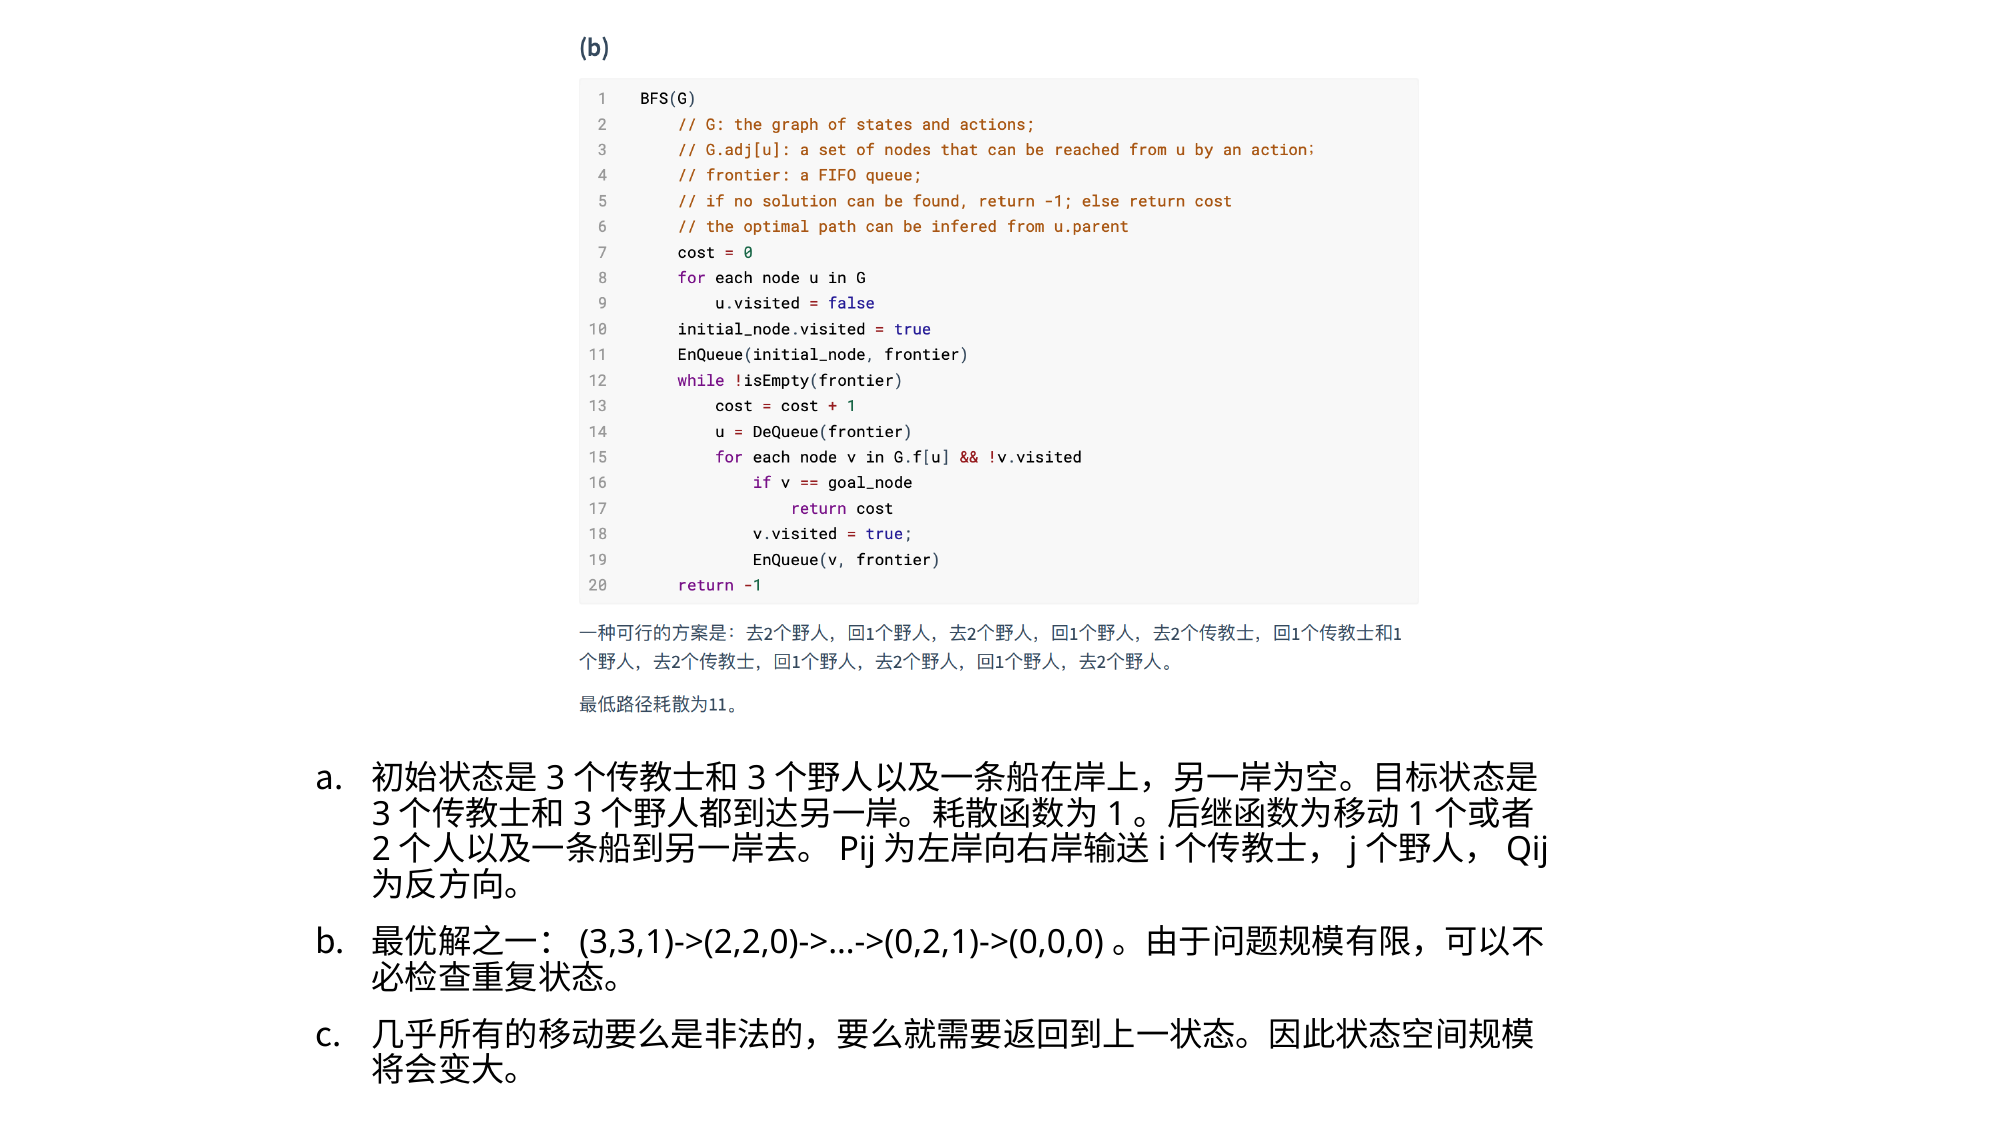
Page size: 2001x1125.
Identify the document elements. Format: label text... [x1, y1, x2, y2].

list 初始状态是3个传教士和3个野人以及一条船在岸上，另一岸为空。目标状态是3个传教士和3个野人都到达另一岸。耗散函数为1。后继函数为移动1个或者2个人以及一条船到另一岸去。Pij为左岸向右岸输送i个传教士，j个野人，Qij为反方向。 最优解之一：(3,3,1)->(2,2,0)->…->(0,2,1)->(0,0,0)。由于问题规模有限，可以不必检查重复状态。 几乎所有的移动要么是非法的，要么就需要返回到上一状态。因此状态空间规模将会变大。 [300, 753, 1576, 1125]
picture [565, 22, 1435, 721]
